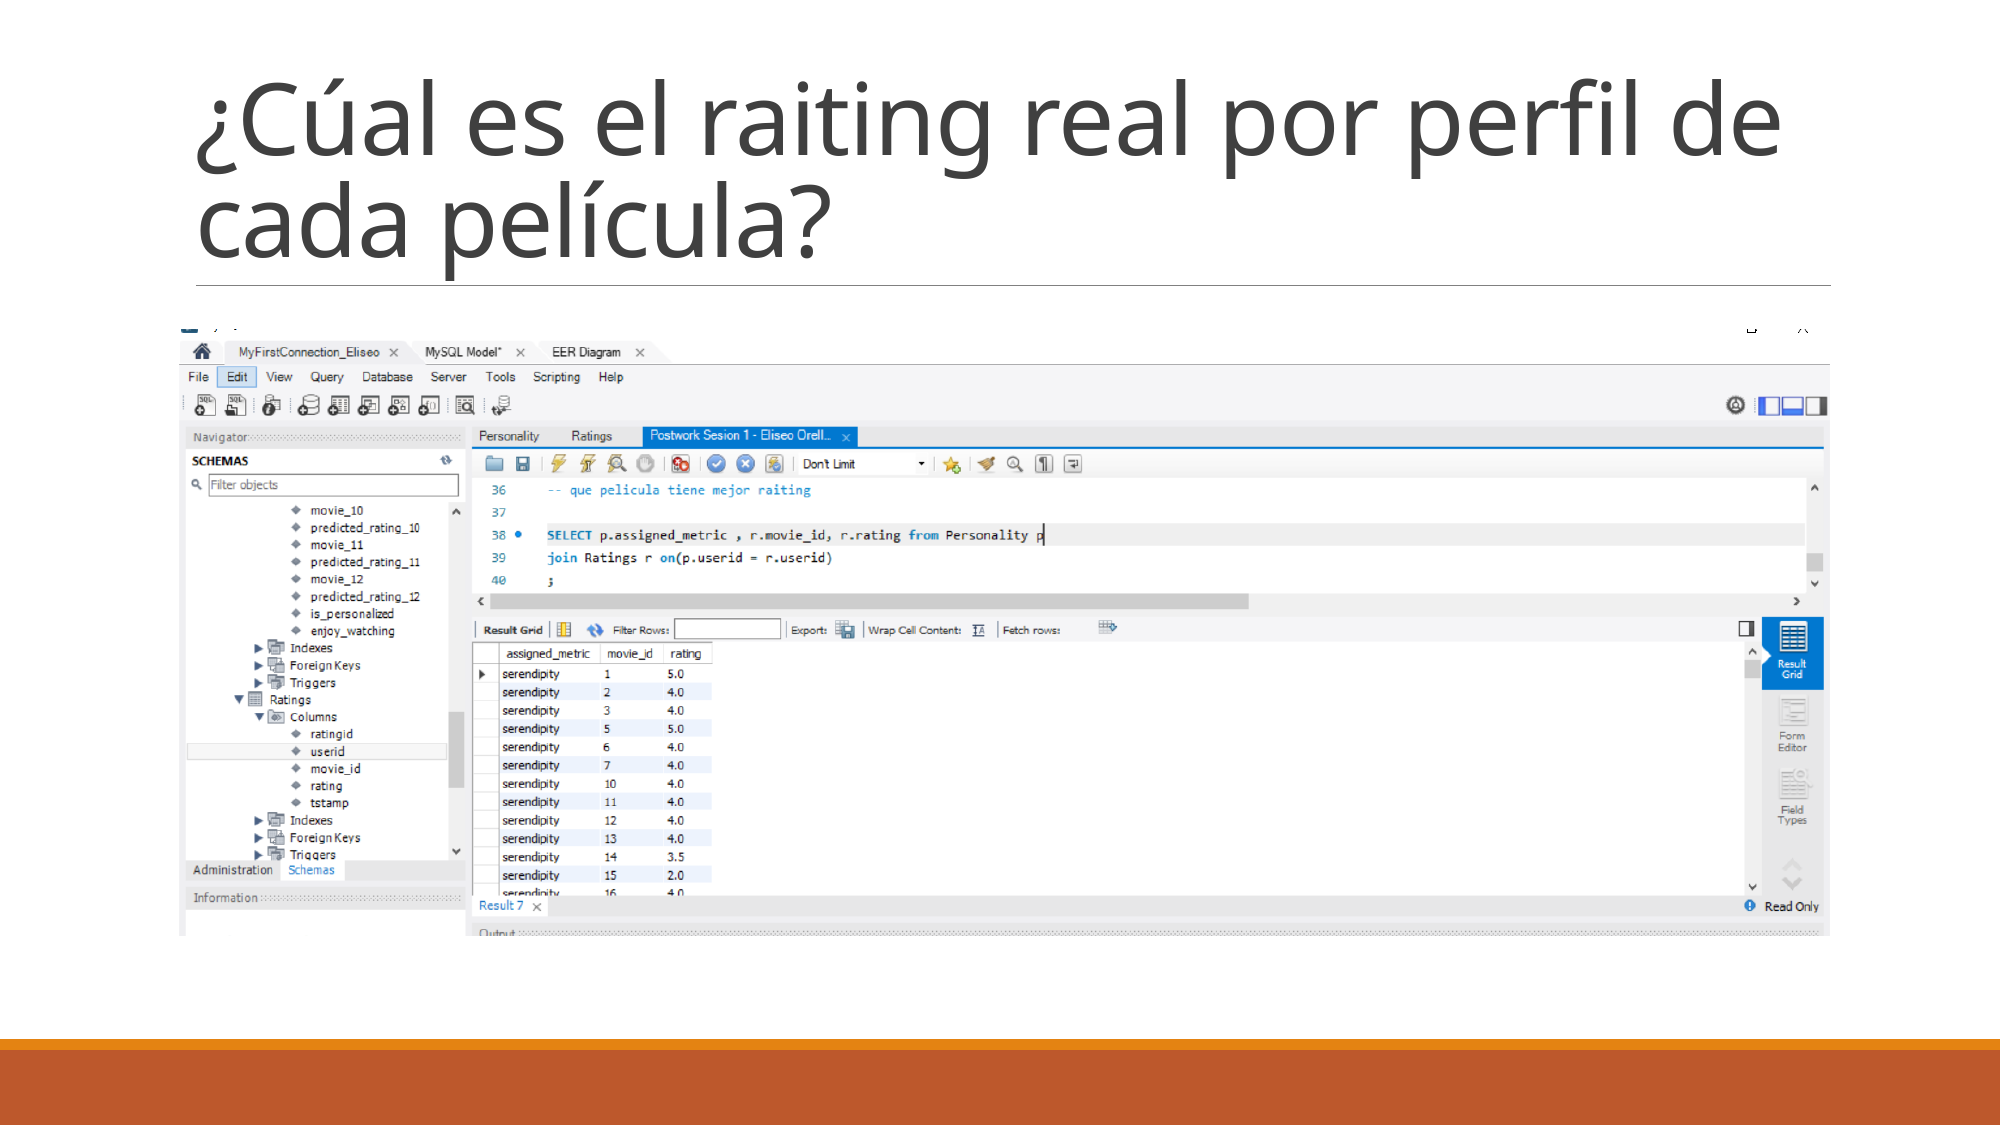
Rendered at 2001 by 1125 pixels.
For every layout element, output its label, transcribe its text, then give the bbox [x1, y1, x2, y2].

title ¿Cúal es el raiting real por perfil de cada película? [180, 47, 1830, 285]
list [179, 329, 1831, 937]
